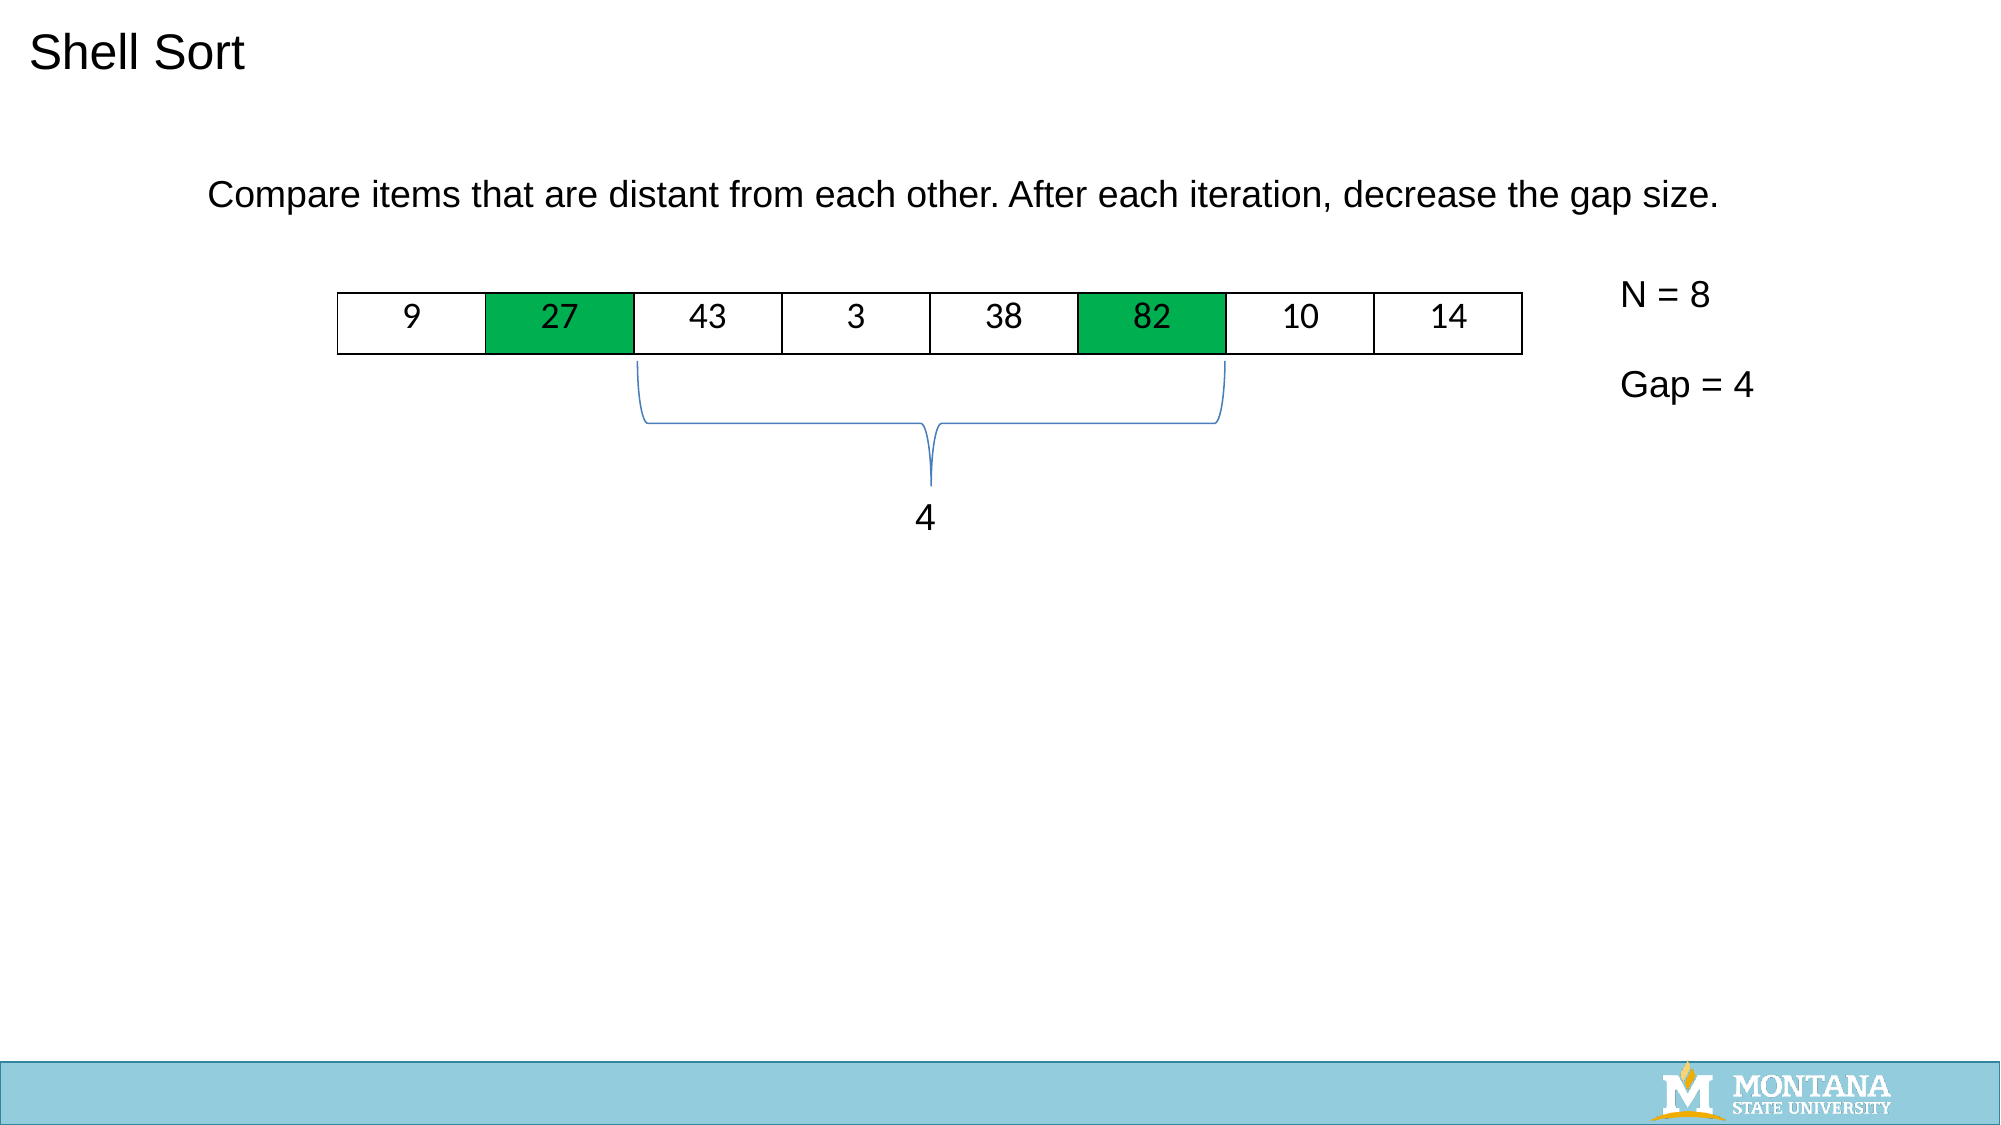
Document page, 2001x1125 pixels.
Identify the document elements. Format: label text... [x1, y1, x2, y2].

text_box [0, 1060, 1647, 1125]
text_box Shell Sort [13, 12, 261, 88]
table_header 3 [783, 294, 929, 353]
text_box N = 8 Gap = 4 [1605, 262, 1770, 413]
table_header 38 [931, 294, 1077, 353]
text_box 4 [900, 485, 951, 546]
table_header 10 [1227, 294, 1373, 353]
table_header 27 [486, 294, 633, 353]
picture [1649, 1060, 1892, 1122]
table_header 14 [1375, 294, 1521, 353]
table_header 43 [635, 294, 781, 353]
text_box Compare items that are distant from each other. After each iteration, decrease the gap size. [192, 162, 1736, 223]
text_box [636, 360, 1226, 485]
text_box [1892, 1060, 2000, 1125]
table_header 82 [1079, 294, 1225, 353]
table_header 9 [338, 294, 485, 353]
